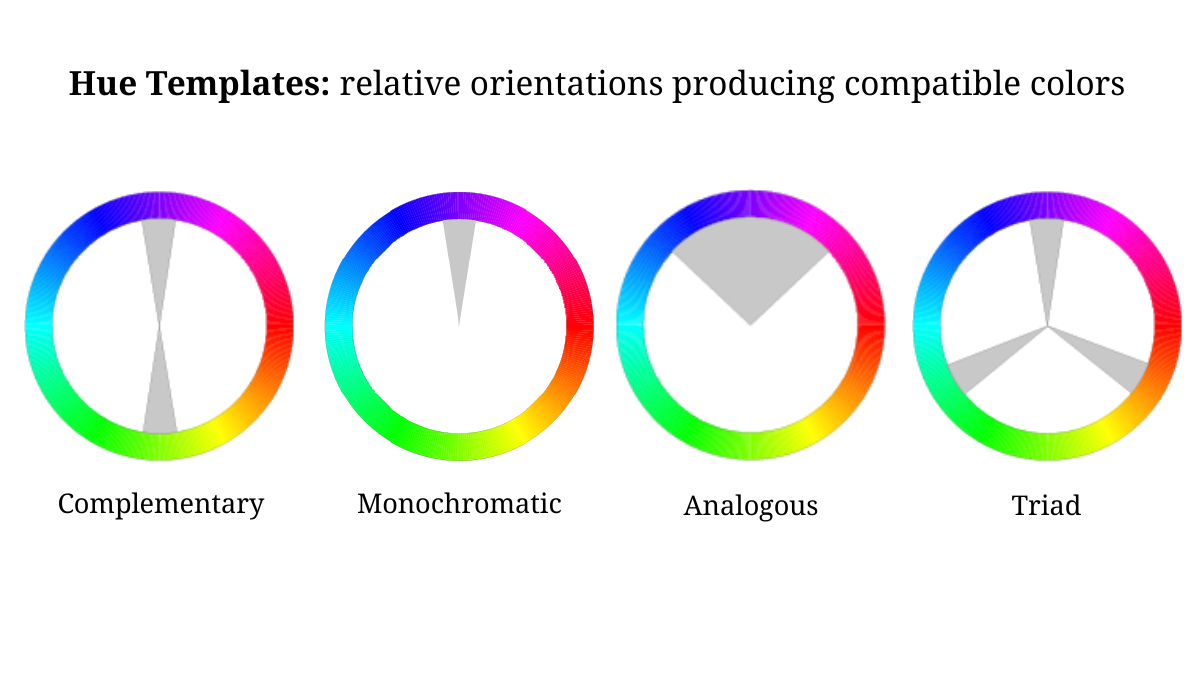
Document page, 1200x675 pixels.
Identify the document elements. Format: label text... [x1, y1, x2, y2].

text_box Monochromatic [342, 478, 577, 526]
text_box Analogous [668, 480, 834, 528]
picture [323, 190, 596, 463]
picture [912, 190, 1185, 463]
picture [24, 190, 298, 463]
text_box Hue Templates: relative orientations producing compatible colors [54, 54, 1142, 110]
text_box Complementary [42, 478, 280, 526]
text_box Triad [996, 480, 1097, 528]
picture [614, 189, 888, 463]
